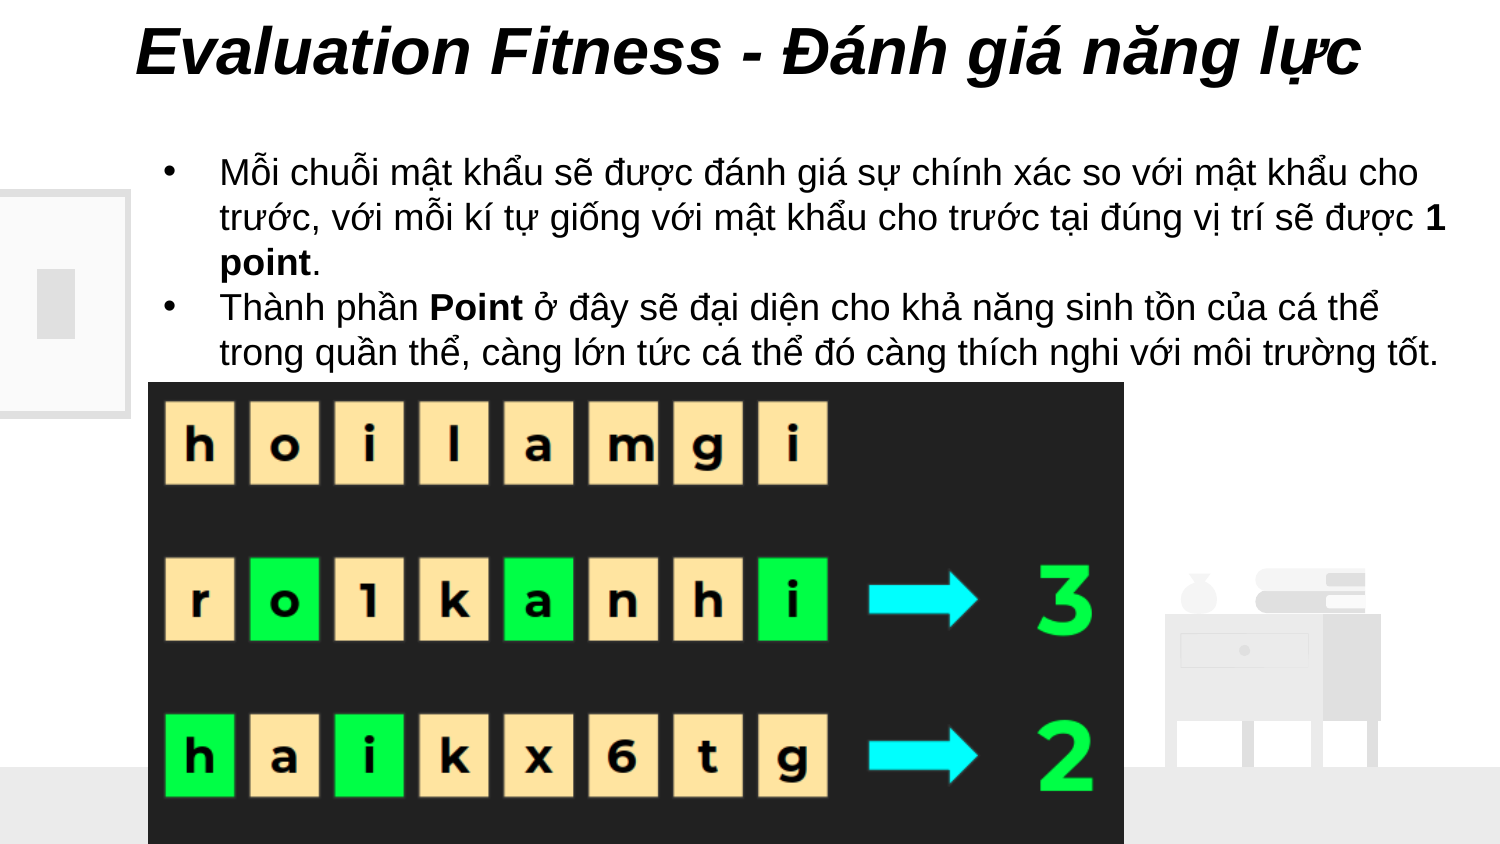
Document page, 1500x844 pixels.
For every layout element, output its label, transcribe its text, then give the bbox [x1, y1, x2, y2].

text_box Evaluation Fitness - Đánh giá năng lực [0, 0, 1500, 95]
picture [148, 382, 1124, 844]
text_box Mỗi chuỗi mật khẩu sẽ được đánh giá sự chính xác so với mật khẩu cho trước, với mỗi kí tự giống với mật khẩu cho trước tại đúng vị trí sẽ được 1 point. Thành phần Point ở đây sẽ đại diện cho khả năng sinh tồn của cá thể trong quần thể, càng lớn tức cá thể đó càng thích nghi với môi trường tốt. [148, 140, 1484, 380]
